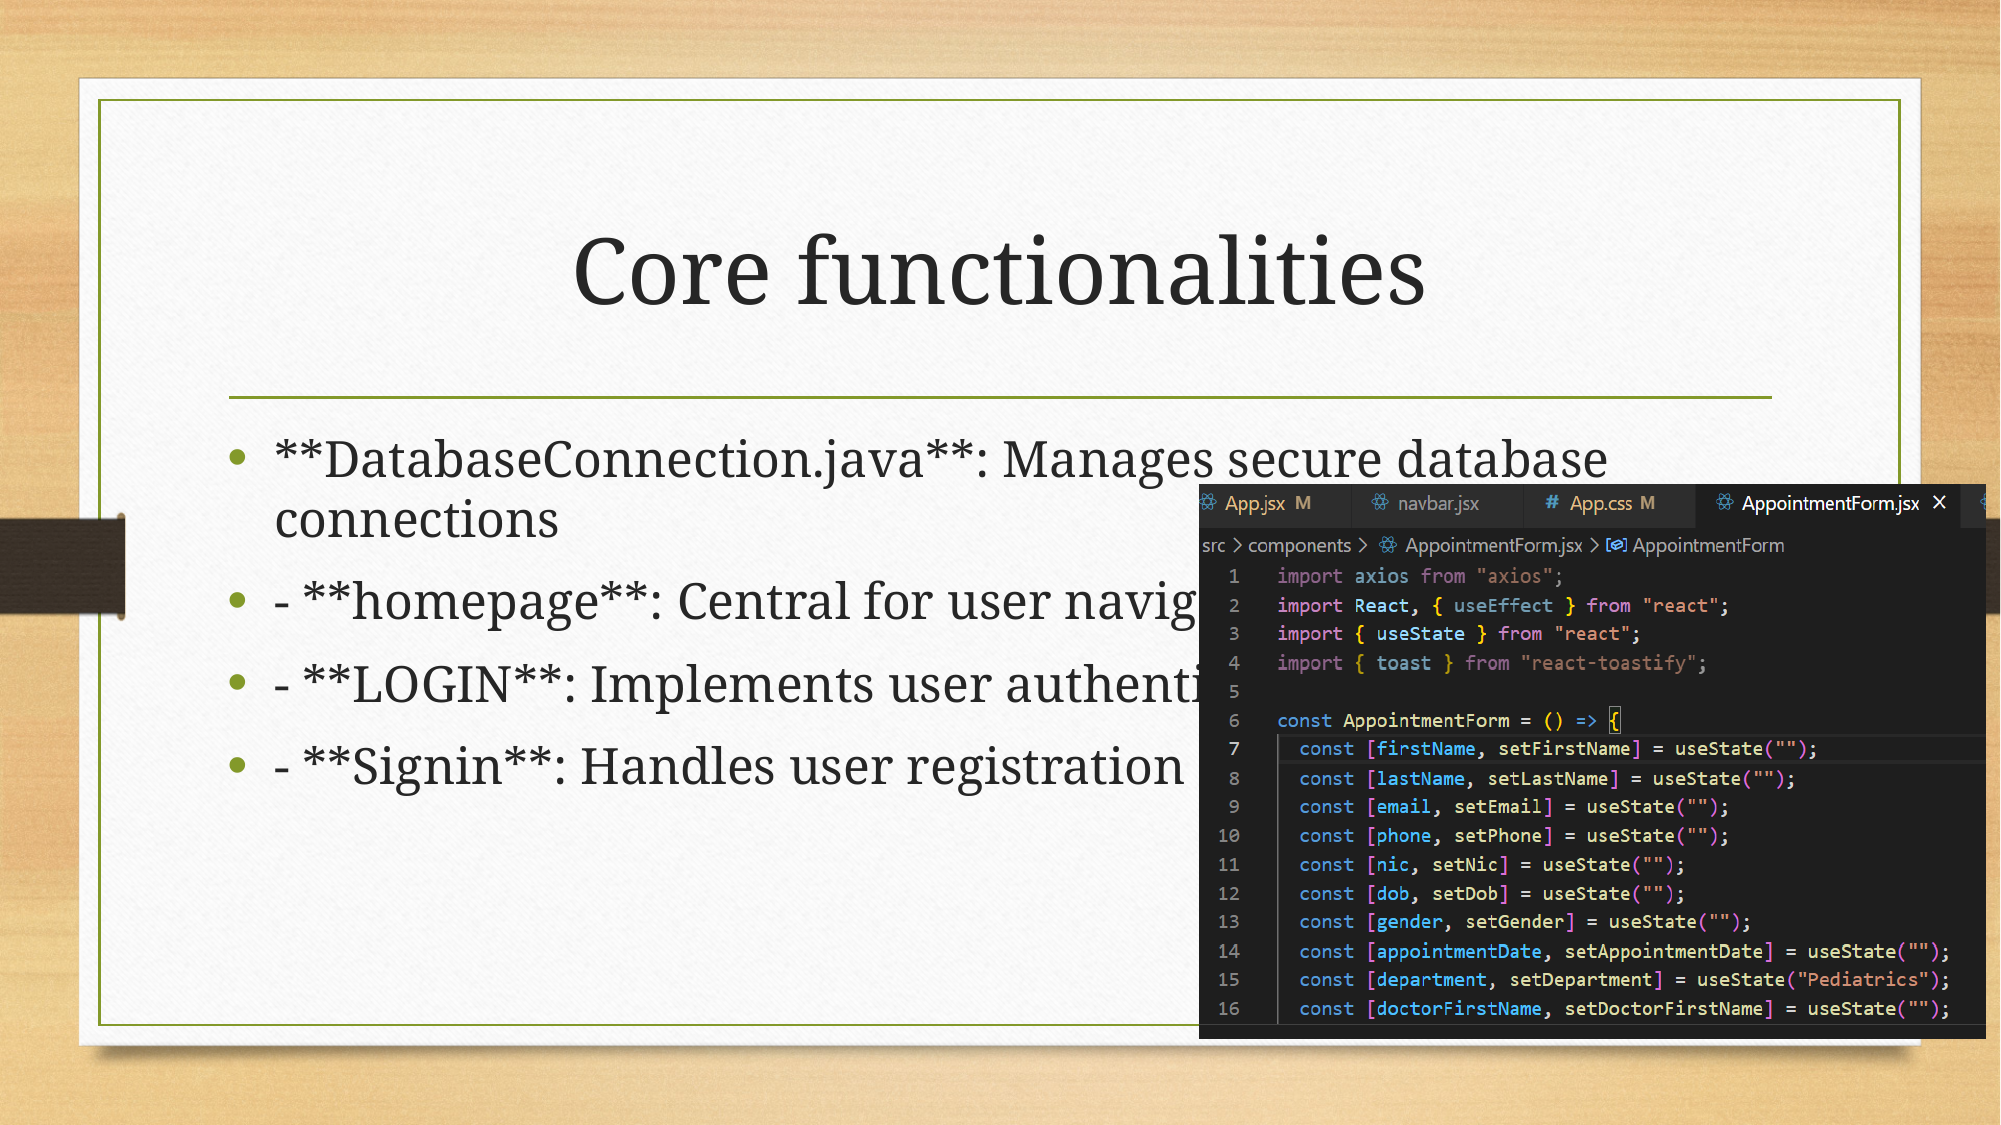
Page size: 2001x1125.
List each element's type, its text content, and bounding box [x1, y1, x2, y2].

title Core functionalities [212, 161, 1788, 375]
picture [0, 0, 2001, 1125]
list **DatabaseConnection.java**: Manages secure database connections - **homepage**: Central for user navigation - **LOGIN**: Implements user authentication - **Signin**: Handles user registration [212, 419, 1788, 964]
